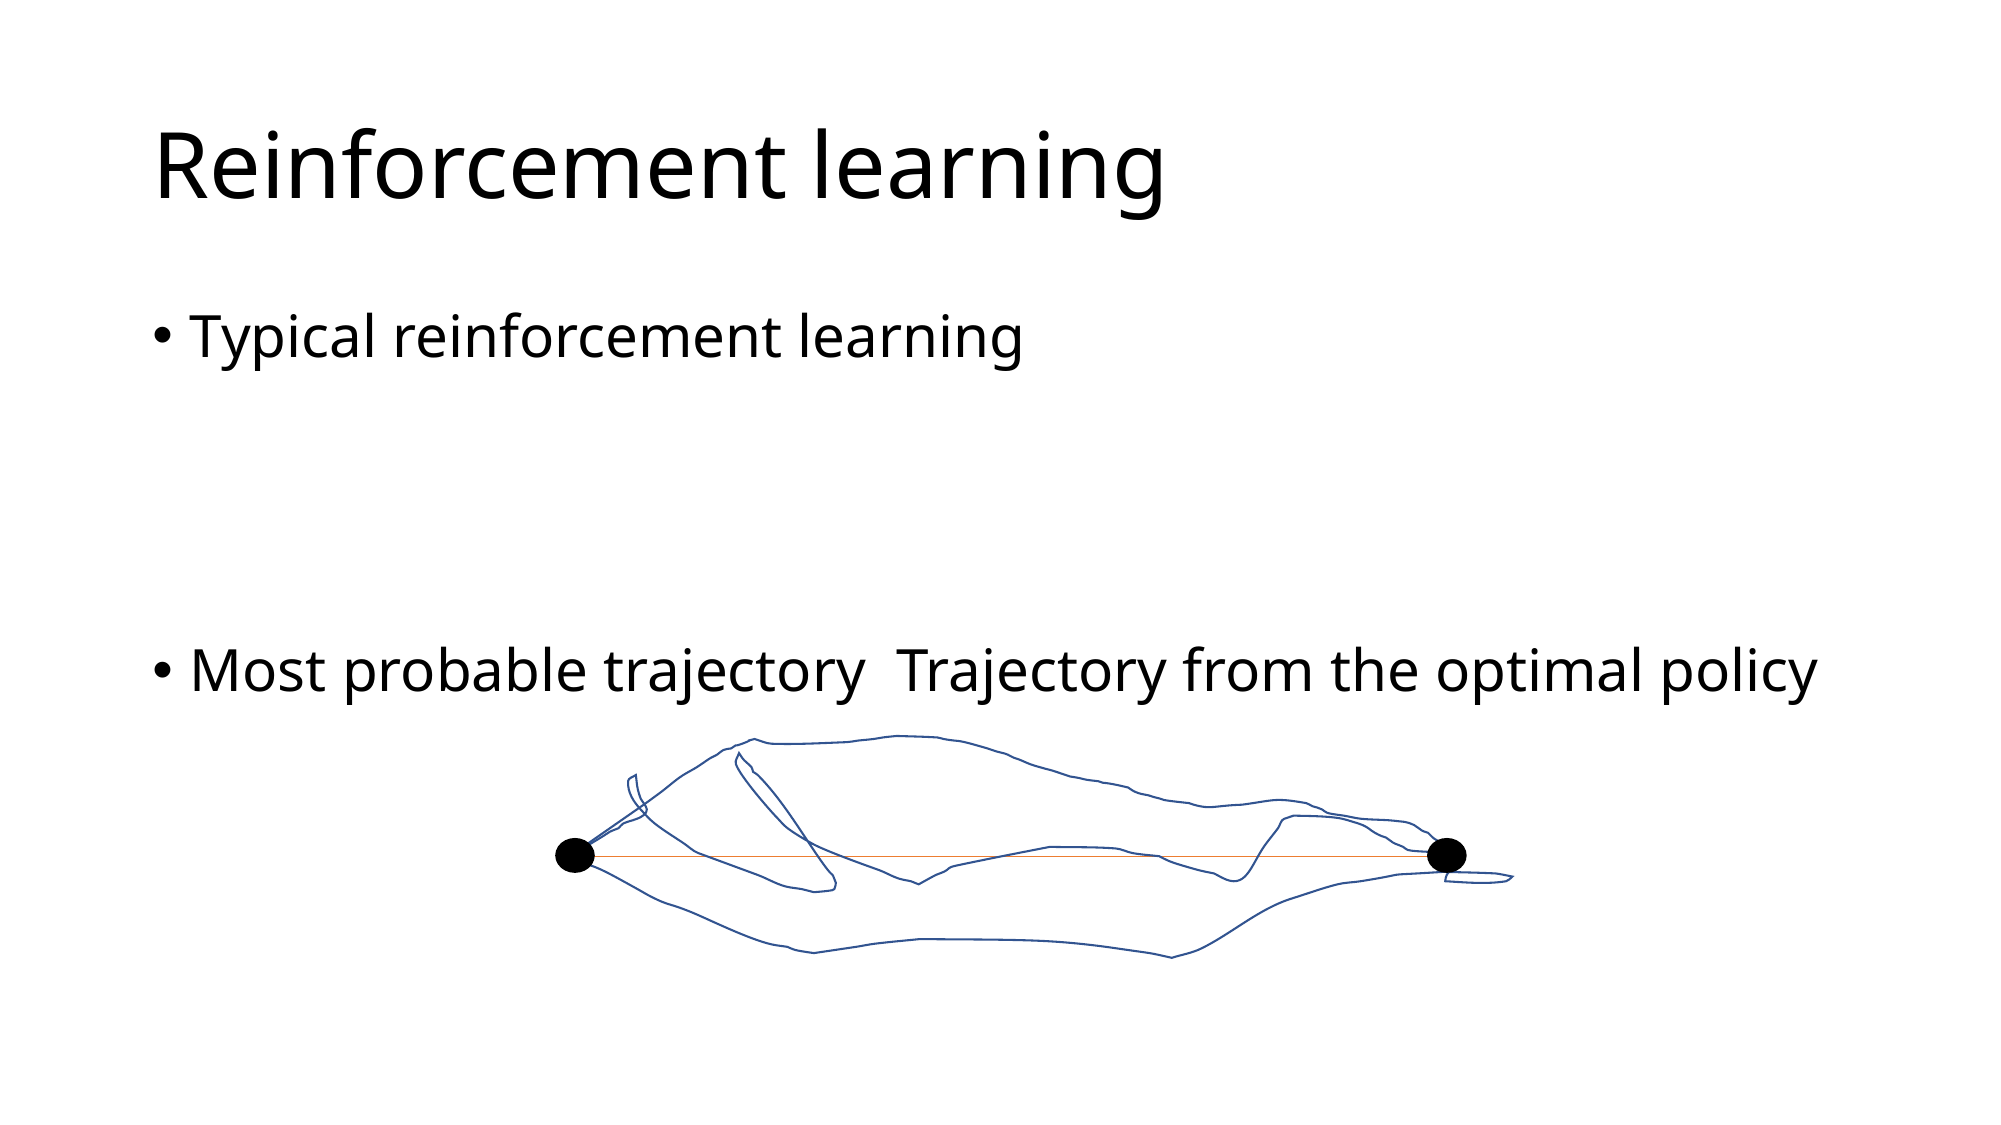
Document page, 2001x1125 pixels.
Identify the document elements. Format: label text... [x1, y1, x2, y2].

text_box [705, 857, 837, 894]
text_box [1443, 871, 1515, 884]
text_box [1427, 837, 1467, 873]
text_box [840, 857, 1004, 886]
text_box [588, 808, 642, 842]
text_box [1156, 857, 1259, 883]
text_box [589, 750, 1427, 856]
text_box [591, 859, 1442, 959]
text_box [645, 734, 1437, 853]
title Reinforcement learning [137, 59, 1863, 278]
text_box [555, 837, 595, 873]
